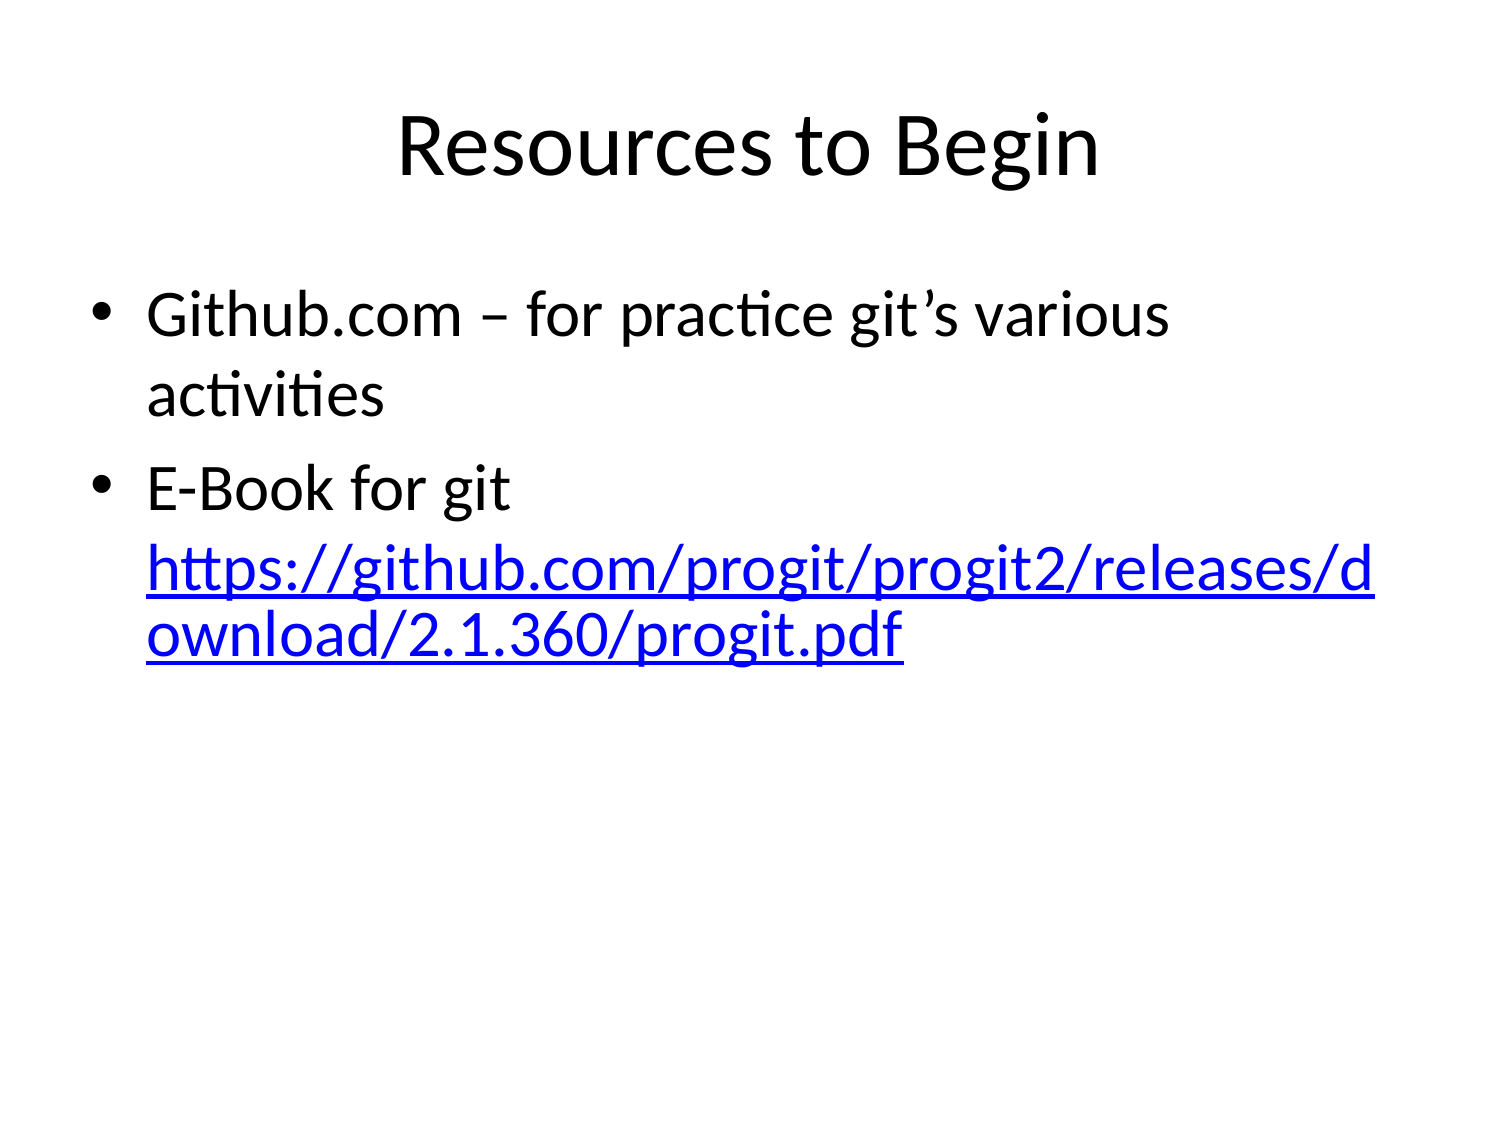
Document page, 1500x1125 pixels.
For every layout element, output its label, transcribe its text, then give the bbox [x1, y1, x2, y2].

title Resources to Begin [75, 45, 1425, 233]
list Github.com – for practice git’s various activities E-Book for git https://github.com/progit/progit2/releases/download/2.1.360/progit.pdf [75, 262, 1425, 1005]
